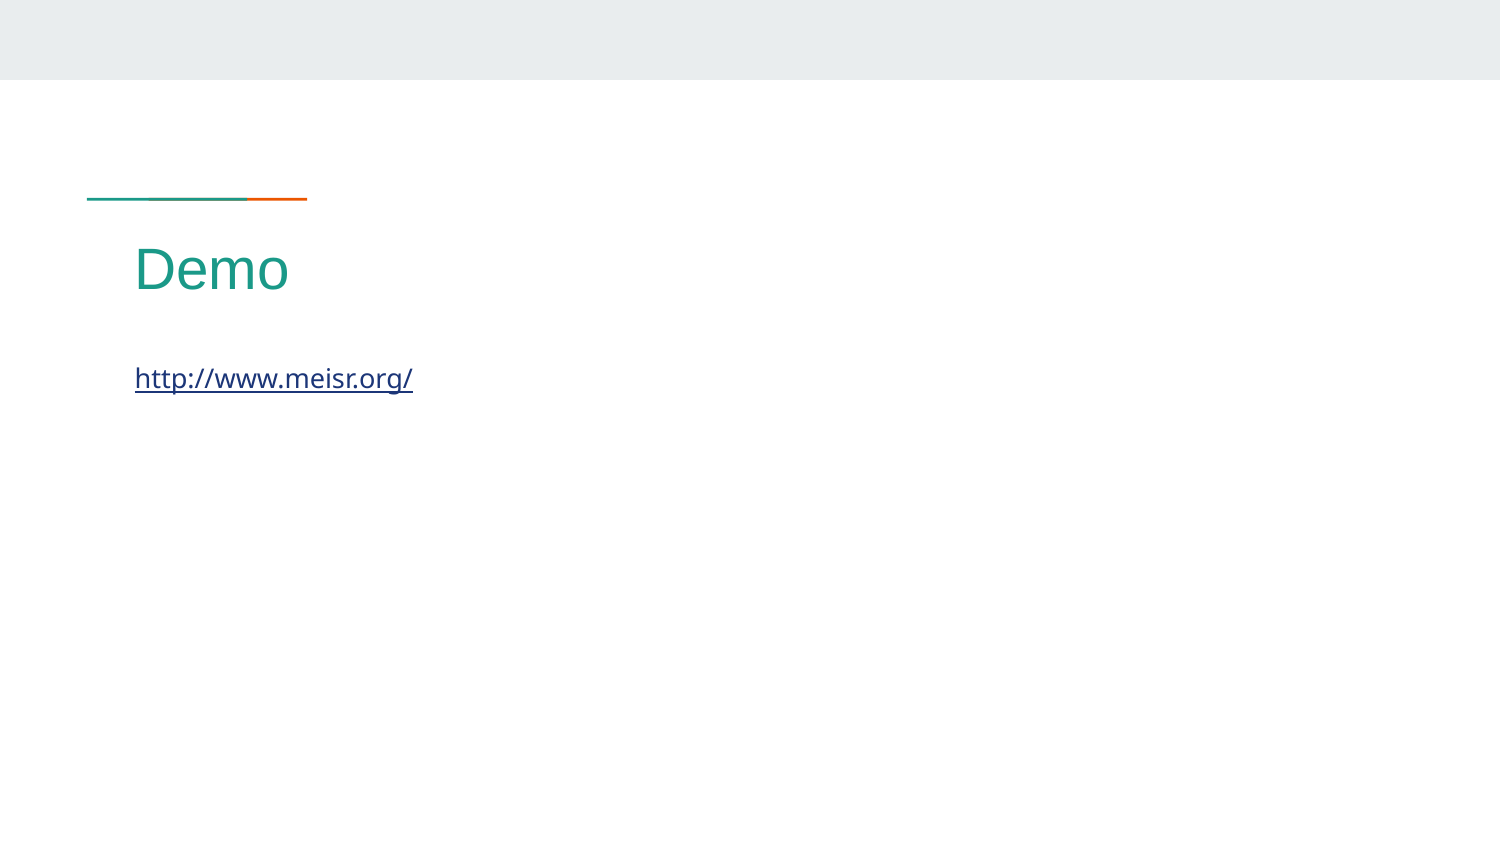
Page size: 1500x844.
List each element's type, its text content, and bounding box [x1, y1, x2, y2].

title Demo [119, 216, 1381, 305]
list http://www.meisr.org/ [119, 341, 1381, 712]
